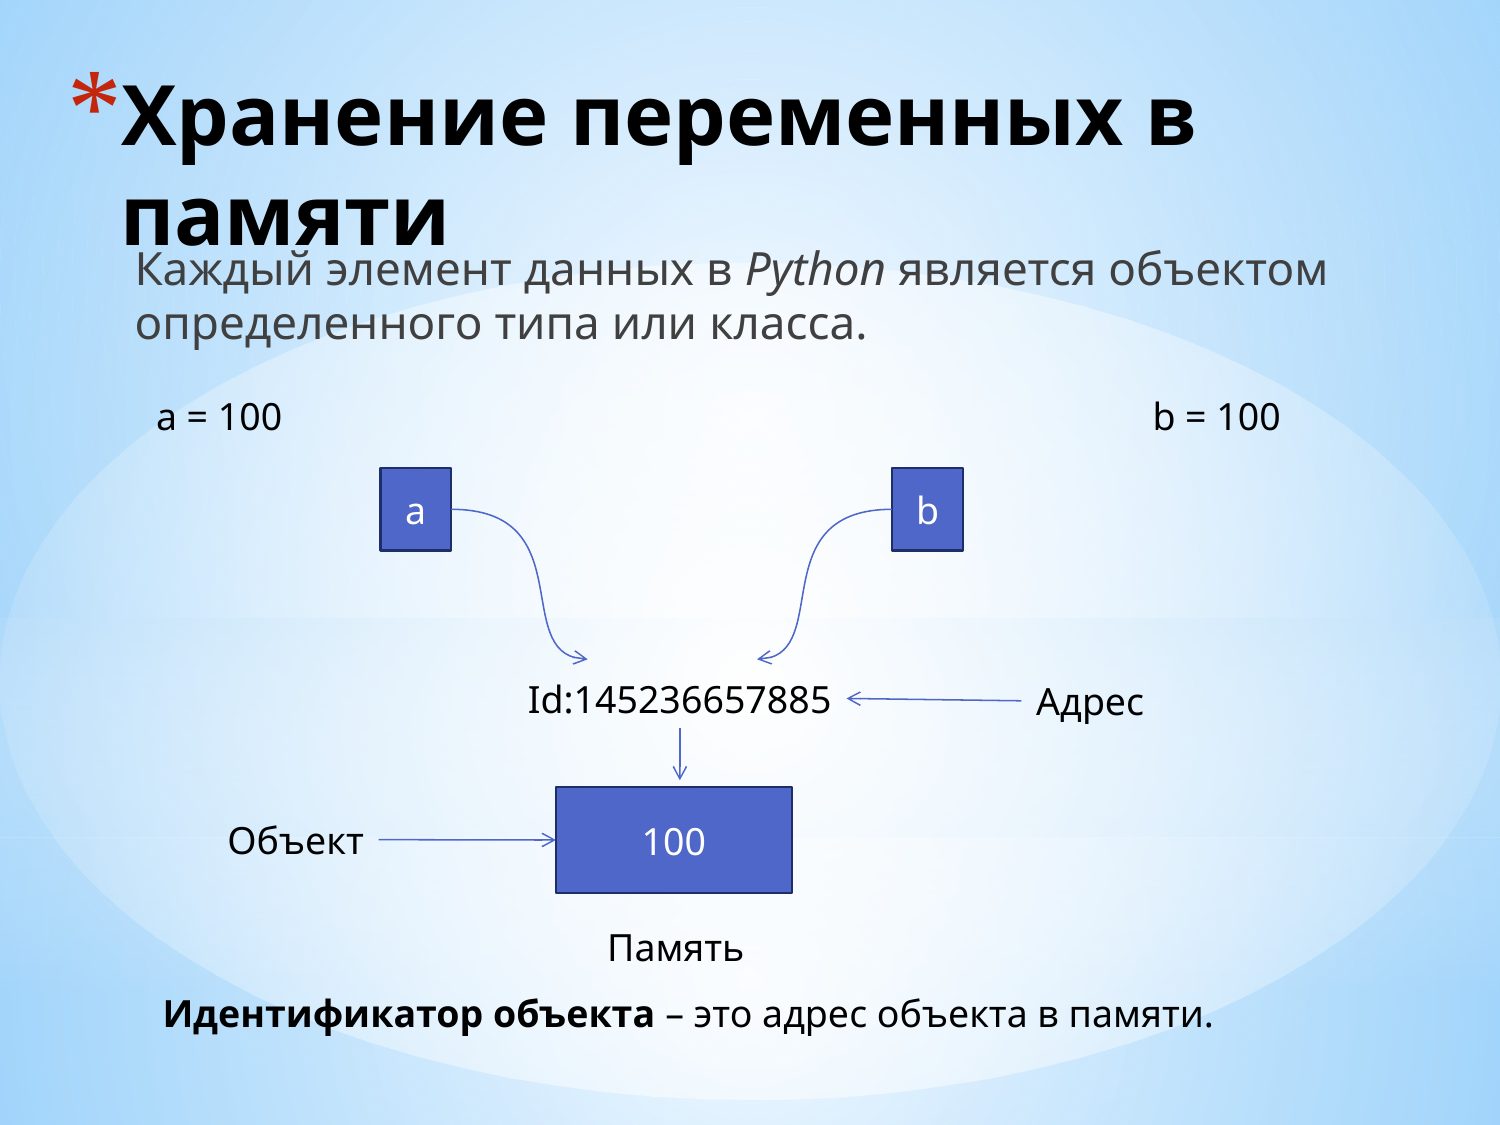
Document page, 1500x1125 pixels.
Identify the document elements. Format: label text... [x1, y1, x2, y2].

text_box Память [592, 916, 760, 977]
list Каждый элемент данных в Python является объектом определенного типа или класса. [112, 231, 1446, 398]
text_box b [891, 467, 964, 552]
text_box b = 100 [1137, 385, 1296, 445]
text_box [837, 698, 1022, 702]
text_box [450, 509, 588, 660]
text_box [756, 509, 893, 660]
text_box a = 100 [141, 385, 298, 445]
text_box 100 [555, 786, 793, 894]
title Хранение переменных в памяти [53, 54, 1459, 243]
text_box Id:145236657885 [513, 668, 847, 729]
text_box Адрес [1021, 670, 1169, 731]
text_box Объект [212, 809, 379, 870]
text_box Идентификатор объекта – это адрес объекта в памяти. [147, 982, 1390, 1043]
text_box a [379, 467, 452, 552]
